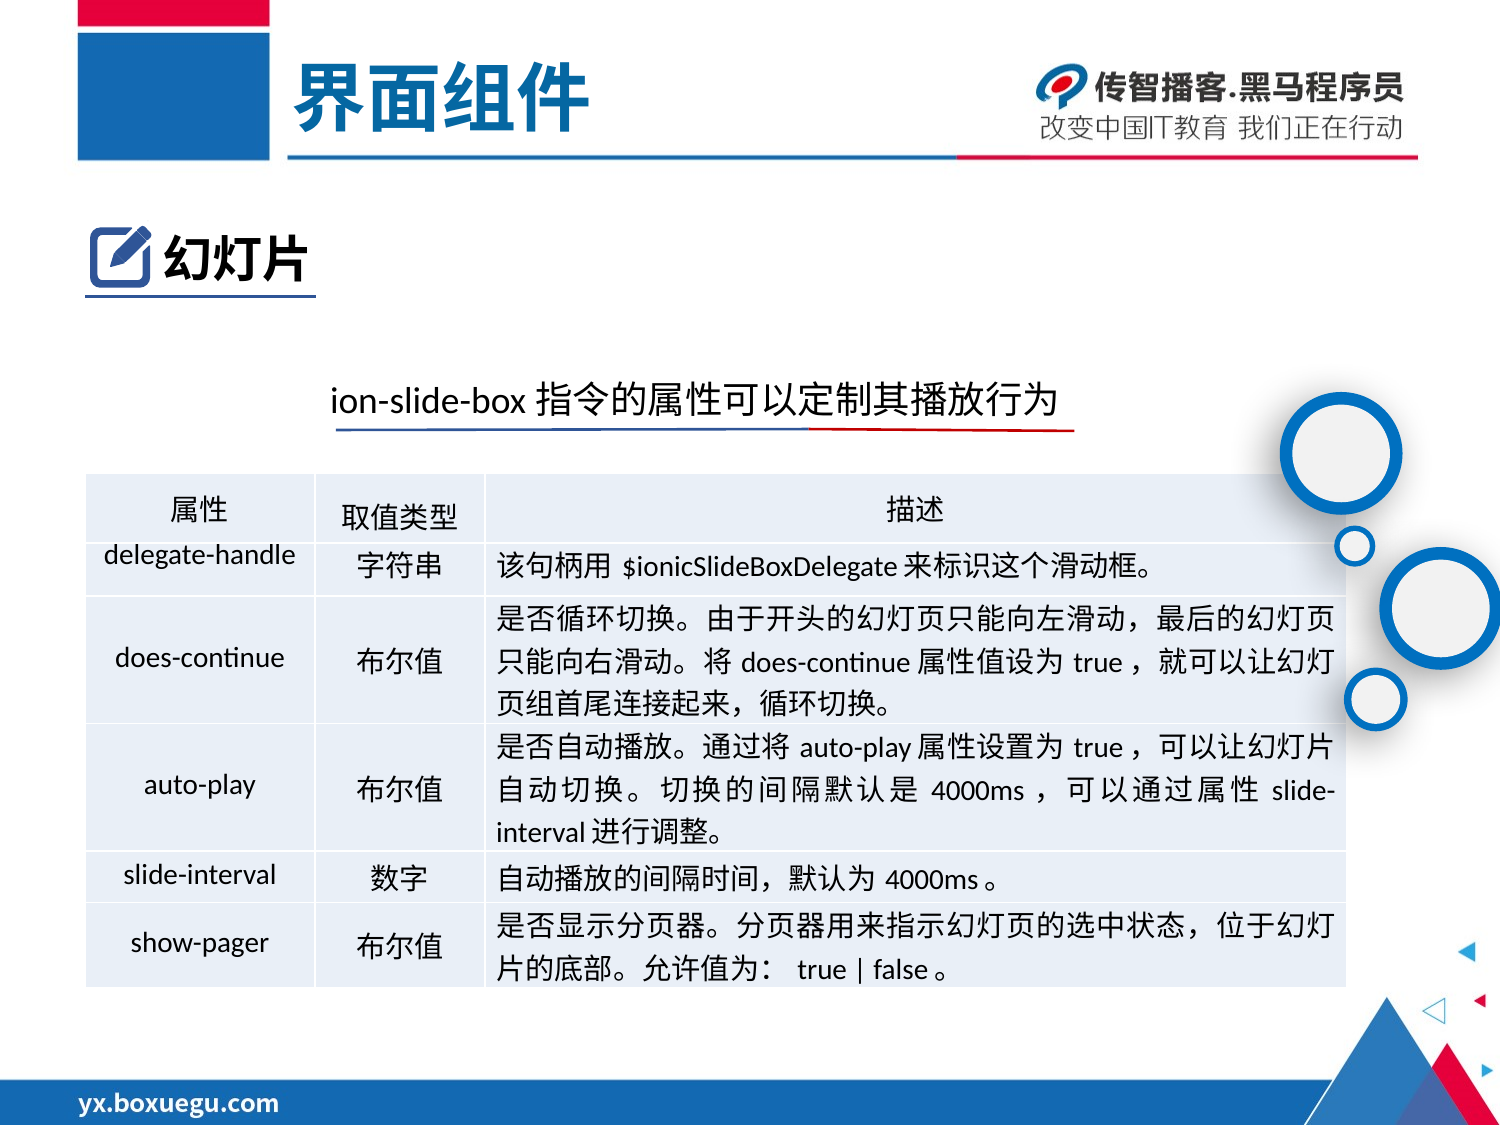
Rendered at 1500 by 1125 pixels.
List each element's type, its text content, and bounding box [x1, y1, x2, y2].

picture [0, 0, 1500, 1125]
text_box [1282, 394, 1401, 513]
table_header 描述 [486, 474, 1288, 542]
table_cell 是否循环切换。由于开头的幻灯页只能向左滑动，最后的幻灯页只能向右滑动。将does-continue属性值设为true，就可以让幻灯页组首尾连接起来，循环切换。 [486, 597, 1345, 723]
table_cell 布尔值 [316, 903, 484, 987]
table_cell 自动播放的间隔时间，默认为4000ms。 [486, 852, 1346, 902]
table_cell delegate-handle [86, 544, 314, 595]
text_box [1336, 527, 1373, 565]
table_header 取值类型 [316, 474, 484, 542]
table_cell does-continue [86, 597, 314, 723]
table_cell auto-play [86, 724, 314, 850]
table_cell 字符串 [316, 544, 484, 595]
text_box ion-slide-box指令的属性可以定制其播放行为 [315, 368, 1075, 429]
table_header 属性 [86, 474, 314, 542]
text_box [85, 220, 963, 297]
table_cell 该句柄用$ionicSlideBoxDelegate来标识这个滑动框。 [486, 544, 1325, 595]
table_cell 布尔值 [316, 597, 484, 723]
table_cell 数字 [316, 852, 484, 902]
table_cell show-pager [86, 903, 314, 987]
table_cell 是否自动播放。通过将auto-play属性设置为true，可以让幻灯片自动切换。切换的间隔默认是4000ms，可以通过属性slide-interval进行调整。 [486, 724, 1346, 850]
text_box 界面组件 [55, 41, 829, 162]
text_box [1381, 549, 1500, 668]
table_cell 是否显示分页器。分页器用来指示幻灯页的选中状态，位于幻灯片的底部。允许值为：true | false。 [486, 903, 1346, 987]
table_cell slide-interval [86, 852, 314, 902]
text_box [1346, 669, 1406, 729]
table_cell 布尔值 [316, 724, 484, 850]
